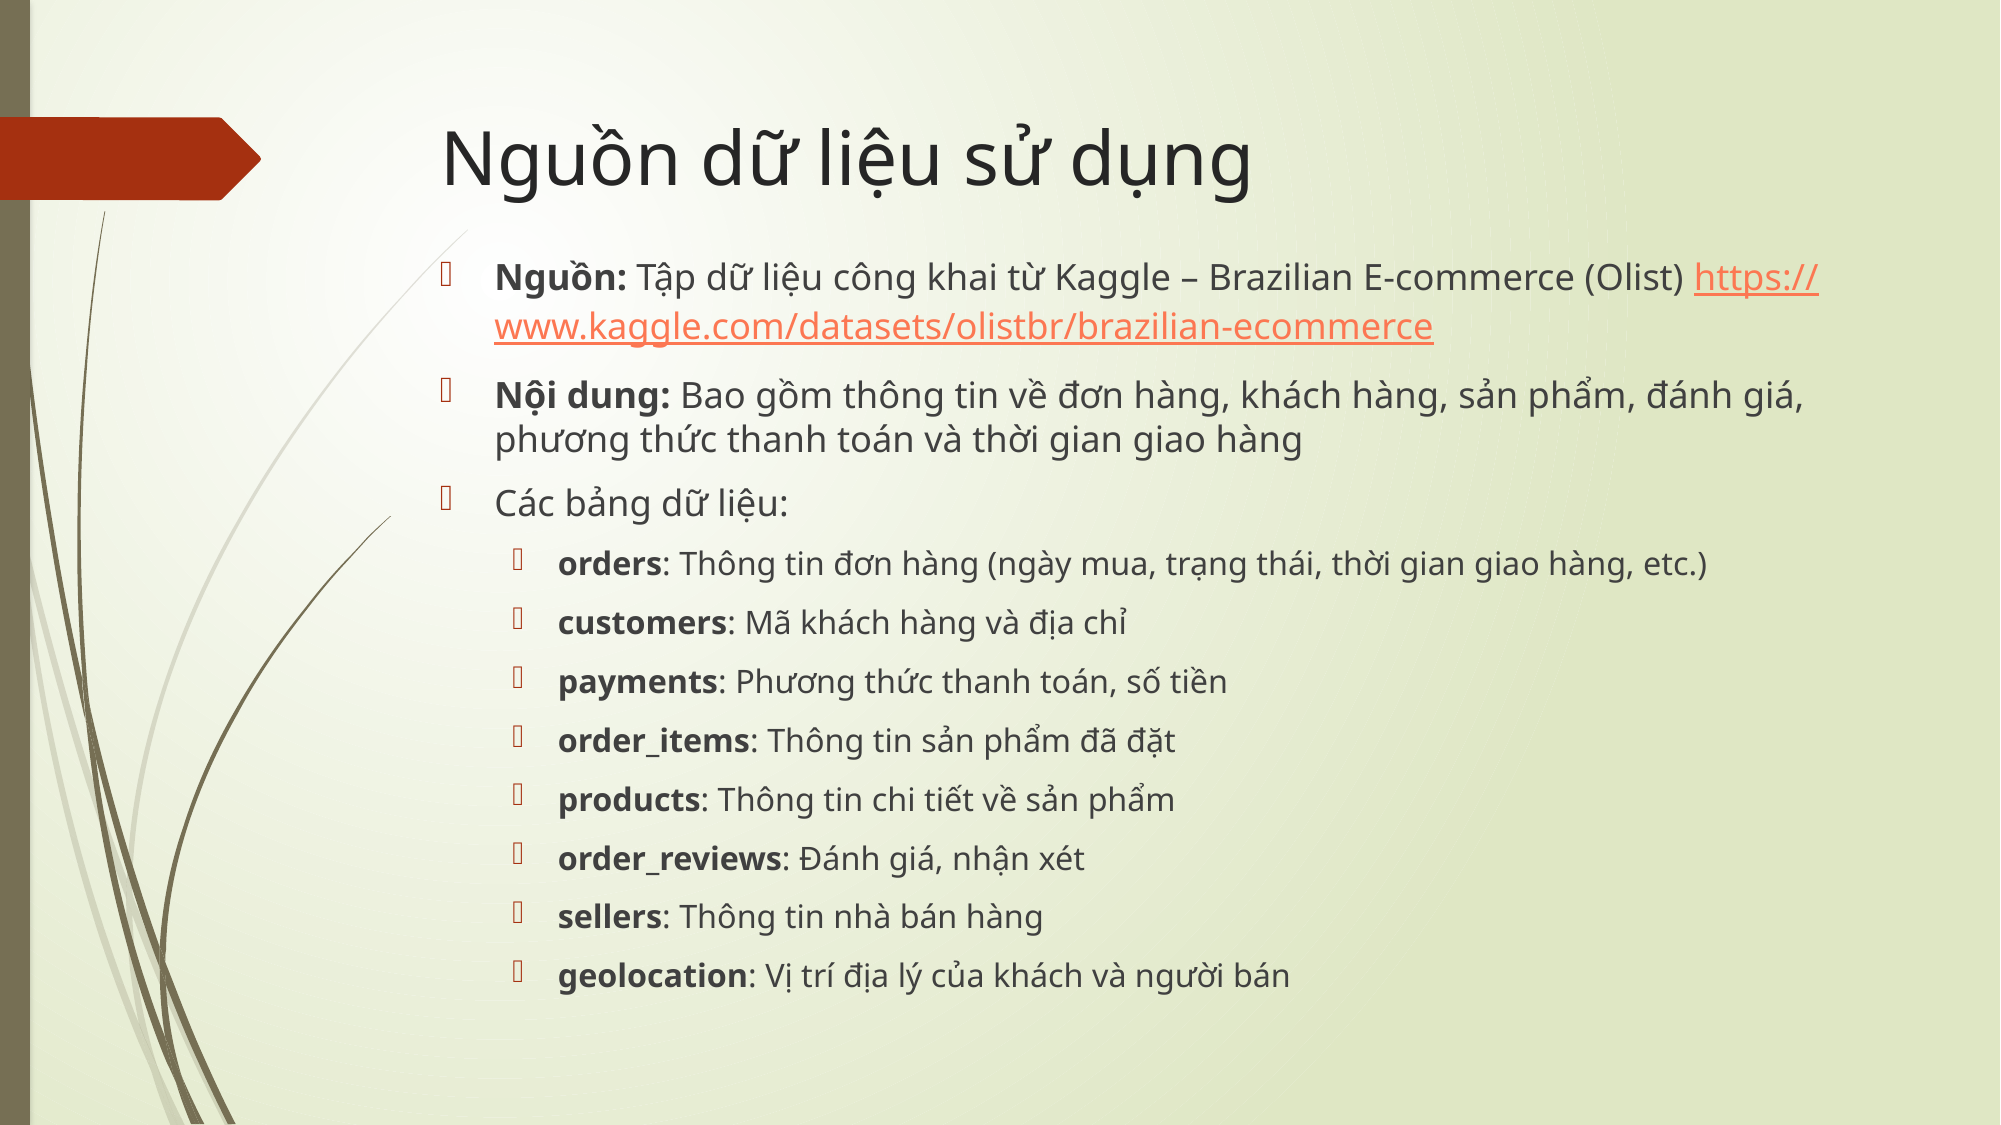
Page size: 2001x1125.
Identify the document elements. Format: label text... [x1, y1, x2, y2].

title Nguồn dữ liệu sử dụng [425, 102, 1888, 221]
list Nguồn: Tập dữ liệu công khai từ Kaggle – Brazilian E-commerce (Olist) https://www.kaggle.com/datasets/olistbr/brazilian-ecommerce Nội dung: Bao gồm thông tin về đơn hàng, khách hàng, sản phẩm, đánh giá, phương thức thanh toán và thời gian giao hàng Các bảng dữ liệu: orders: Thông tin đơn hàng (ngày mua, trạng thái, thời gian giao hàng, etc.) customers: Mã khách hàng và địa chỉ payments: Phương thức thanh toán, số tiền order_items: Thông tin sản phẩm đã đặt products: Thông tin chi tiết về sản phẩm order_reviews: Đánh giá, nhận xét sellers: Thông tin nhà bán hàng geolocation: Vị trí địa lý của khách và người bán [424, 246, 1888, 1003]
